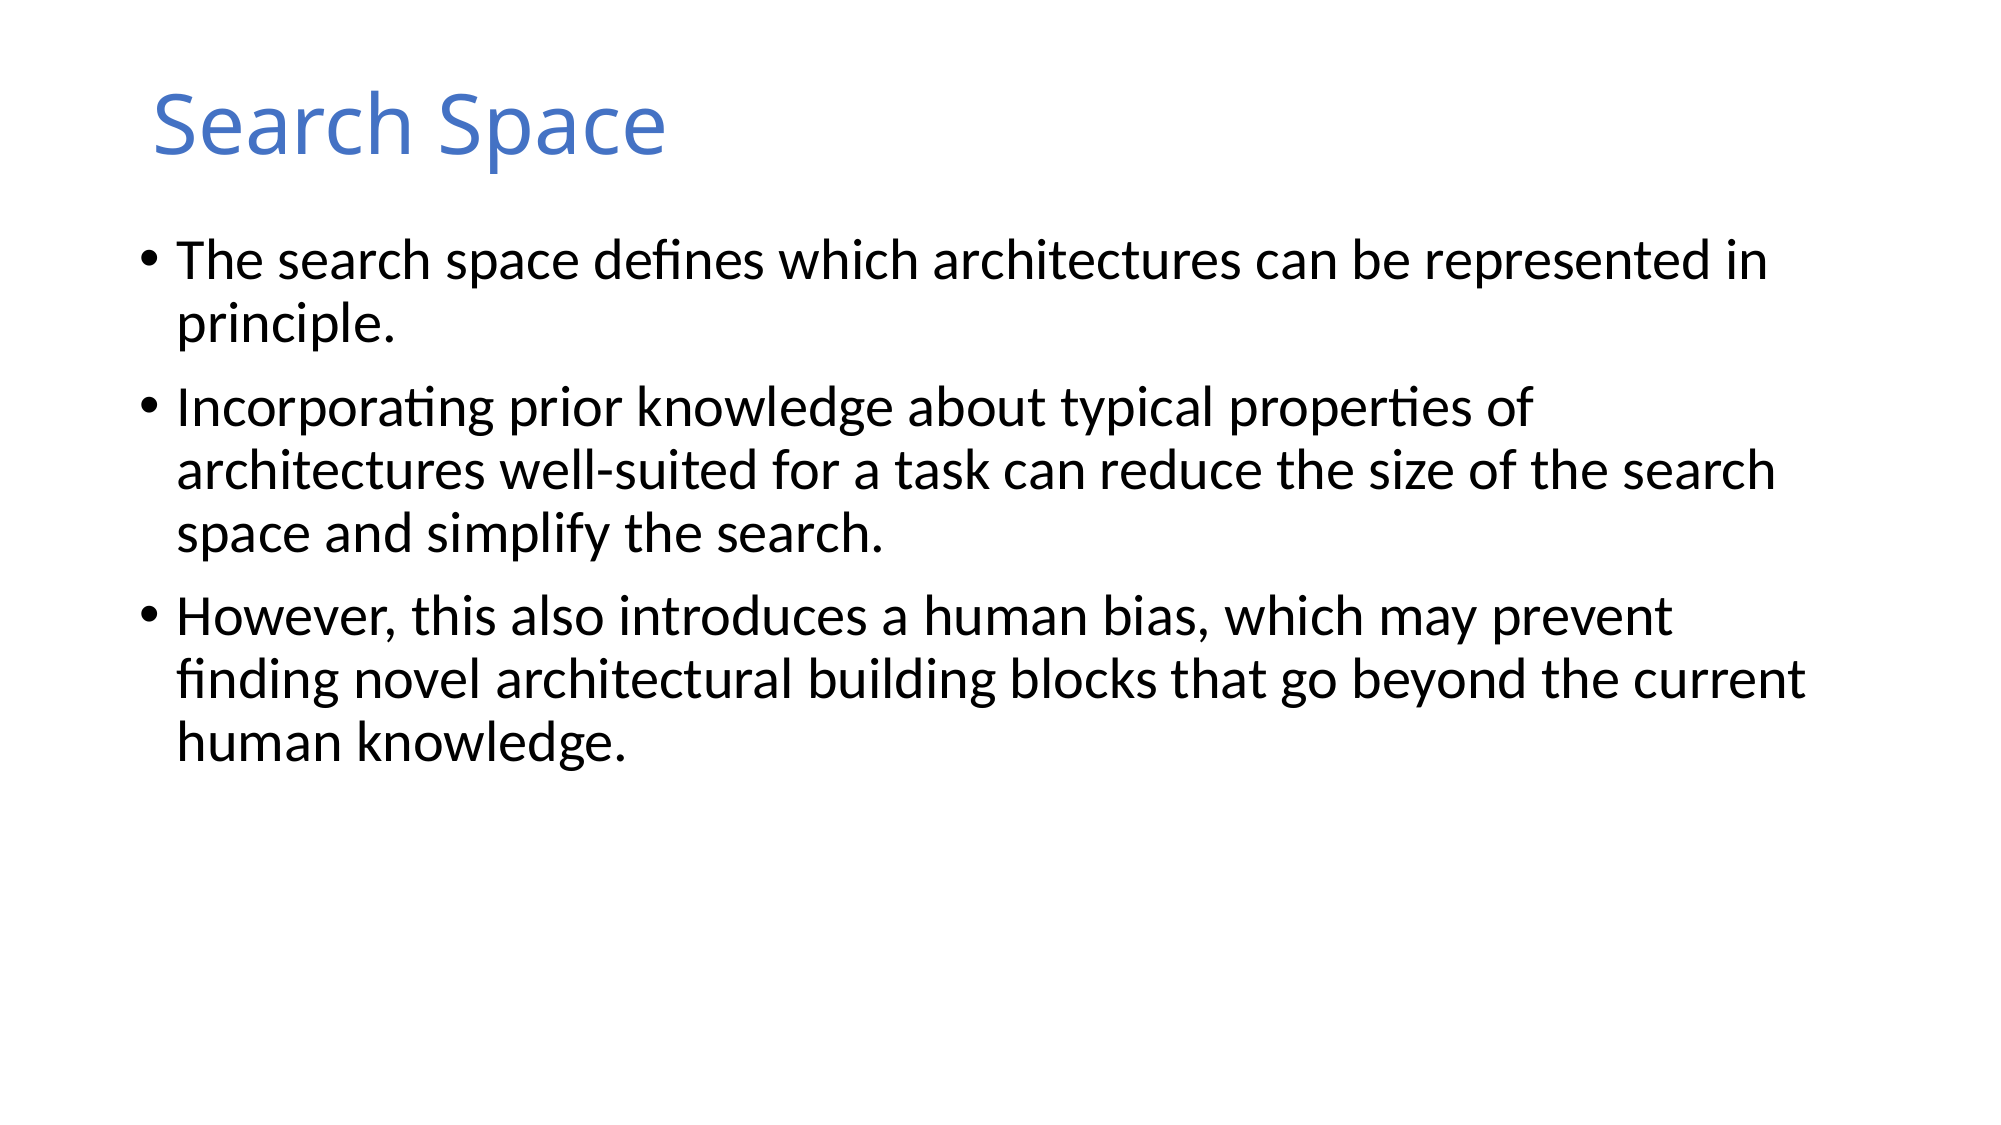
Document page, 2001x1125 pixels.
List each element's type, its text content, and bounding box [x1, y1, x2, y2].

list The search space defines which architectures can be represented in principle. Incorporating prior knowledge about typical properties of architectures well-suited for a task can reduce the size of the search space and simplify the search. However, this also introduces a human bias, which may prevent finding novel architectural building blocks that go beyond the current human knowledge. [124, 222, 1850, 1083]
title Search Space [137, 59, 1863, 196]
